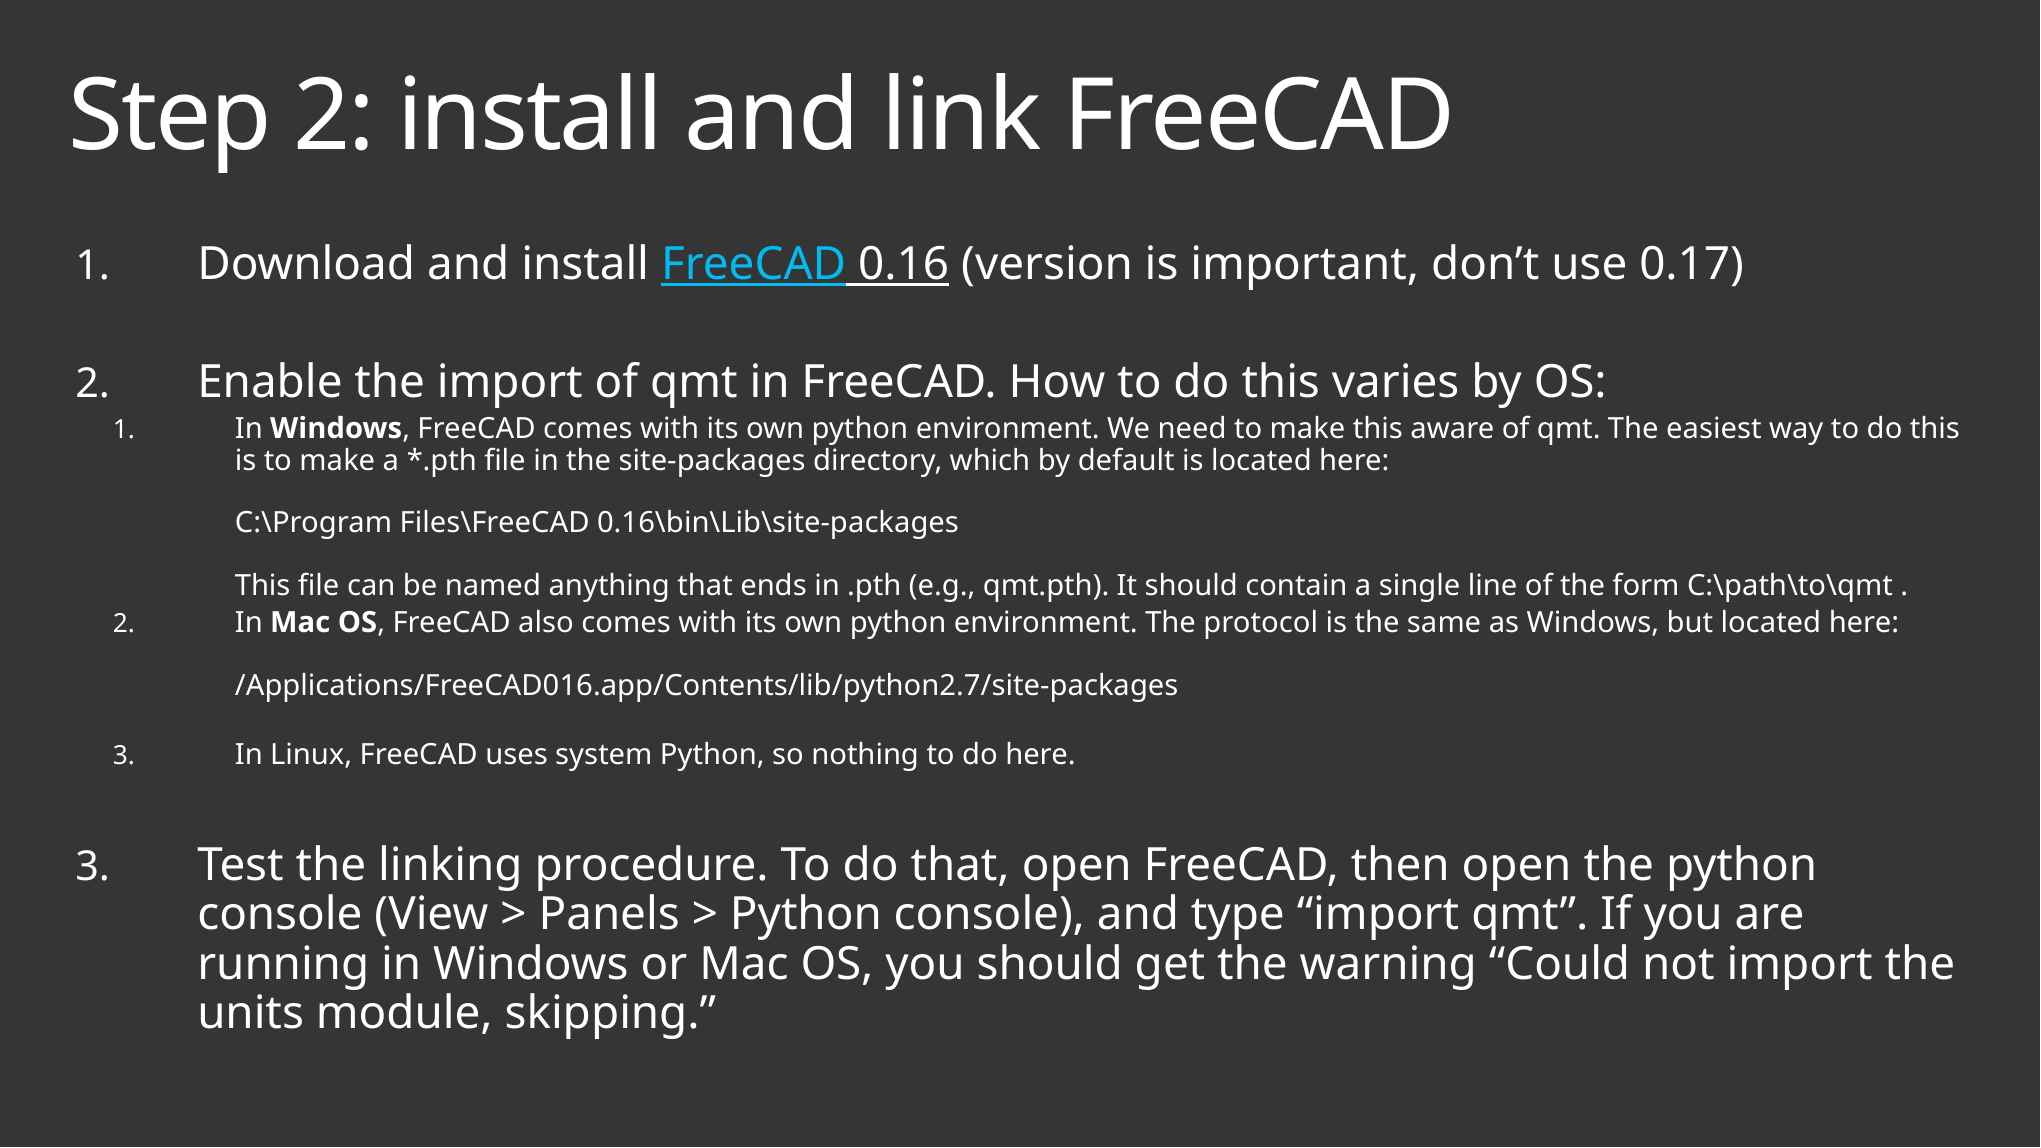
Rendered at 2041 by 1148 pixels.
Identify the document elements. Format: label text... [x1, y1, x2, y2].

list Download and install FreeCAD 0.16 (version is important, don’t use 0.17) Enable the import of qmt in FreeCAD. How to do this varies by OS: In Windows, FreeCAD comes with its own python environment. We need to make this aware of qmt. The easiest way to do this is to make a *.pth file in the site-packages directory, which by default is located here: C:\Program Files\FreeCAD 0.16\bin\Lib\site-packages This file can be named anything that ends in .pth (e.g., qmt.pth). It should contain a single line of the form C:\path\to\qmt . In Mac OS, FreeCAD also comes with its own python environment. The protocol is the same as Windows, but located here: /Applications/FreeCAD016.app/Contents/lib/python2.7/site-packages In Linux, FreeCAD uses system Python, so nothing to do here. Test the linking procedure. To do that, open FreeCAD, then open the python console (View > Panels > Python console), and type “import qmt”. If you are running in Windows or Mac OS, you should get the warning “Could not import the units module, skipping.” [51, 219, 2002, 1054]
title Step 2: install and link FreeCAD [45, 48, 1996, 199]
